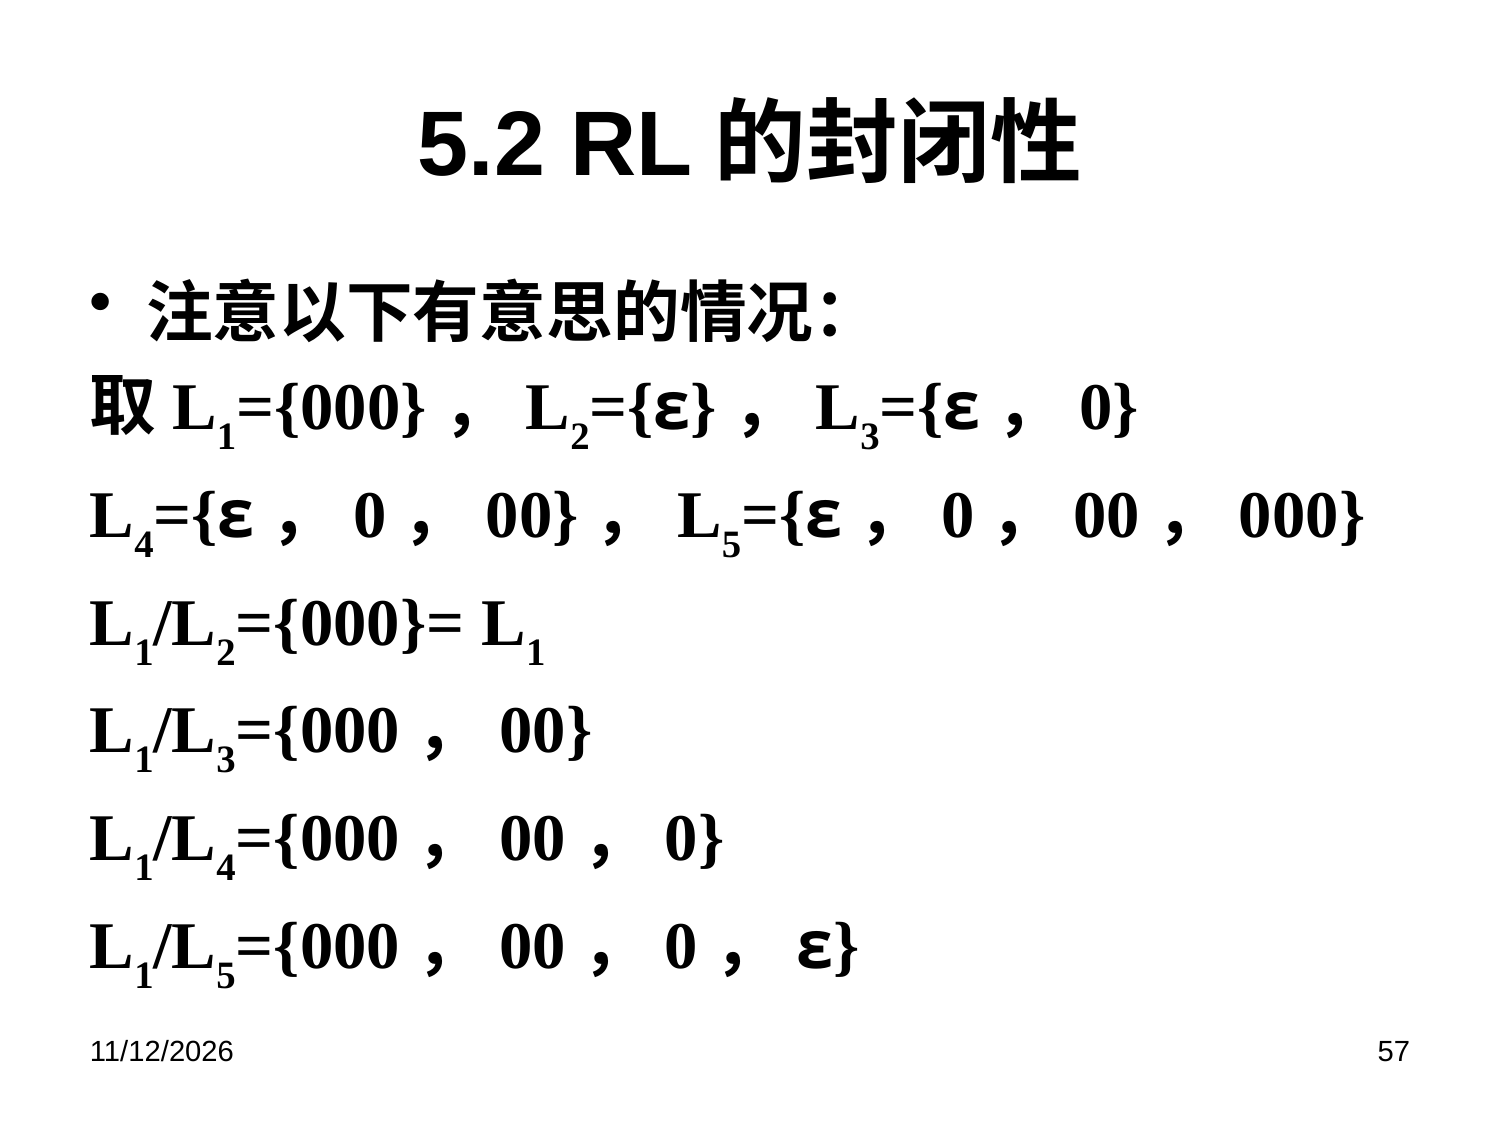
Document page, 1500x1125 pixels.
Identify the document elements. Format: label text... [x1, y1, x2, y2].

slide_number 57 [1074, 1024, 1426, 1103]
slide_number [74, 1024, 426, 1103]
title 5.2 RL的封闭性 [74, 44, 1426, 233]
list 注意以下有意思的情况： 取L1={000}，L2={ε}，L3={ε，0} L4={ε，0，00}，L5={ε，0，00，000} L1/L2={000}= L1 L1/L3={000，00} L1/L4={000，00，0} L1/L5={000，00，0，ε} [74, 262, 1426, 1006]
